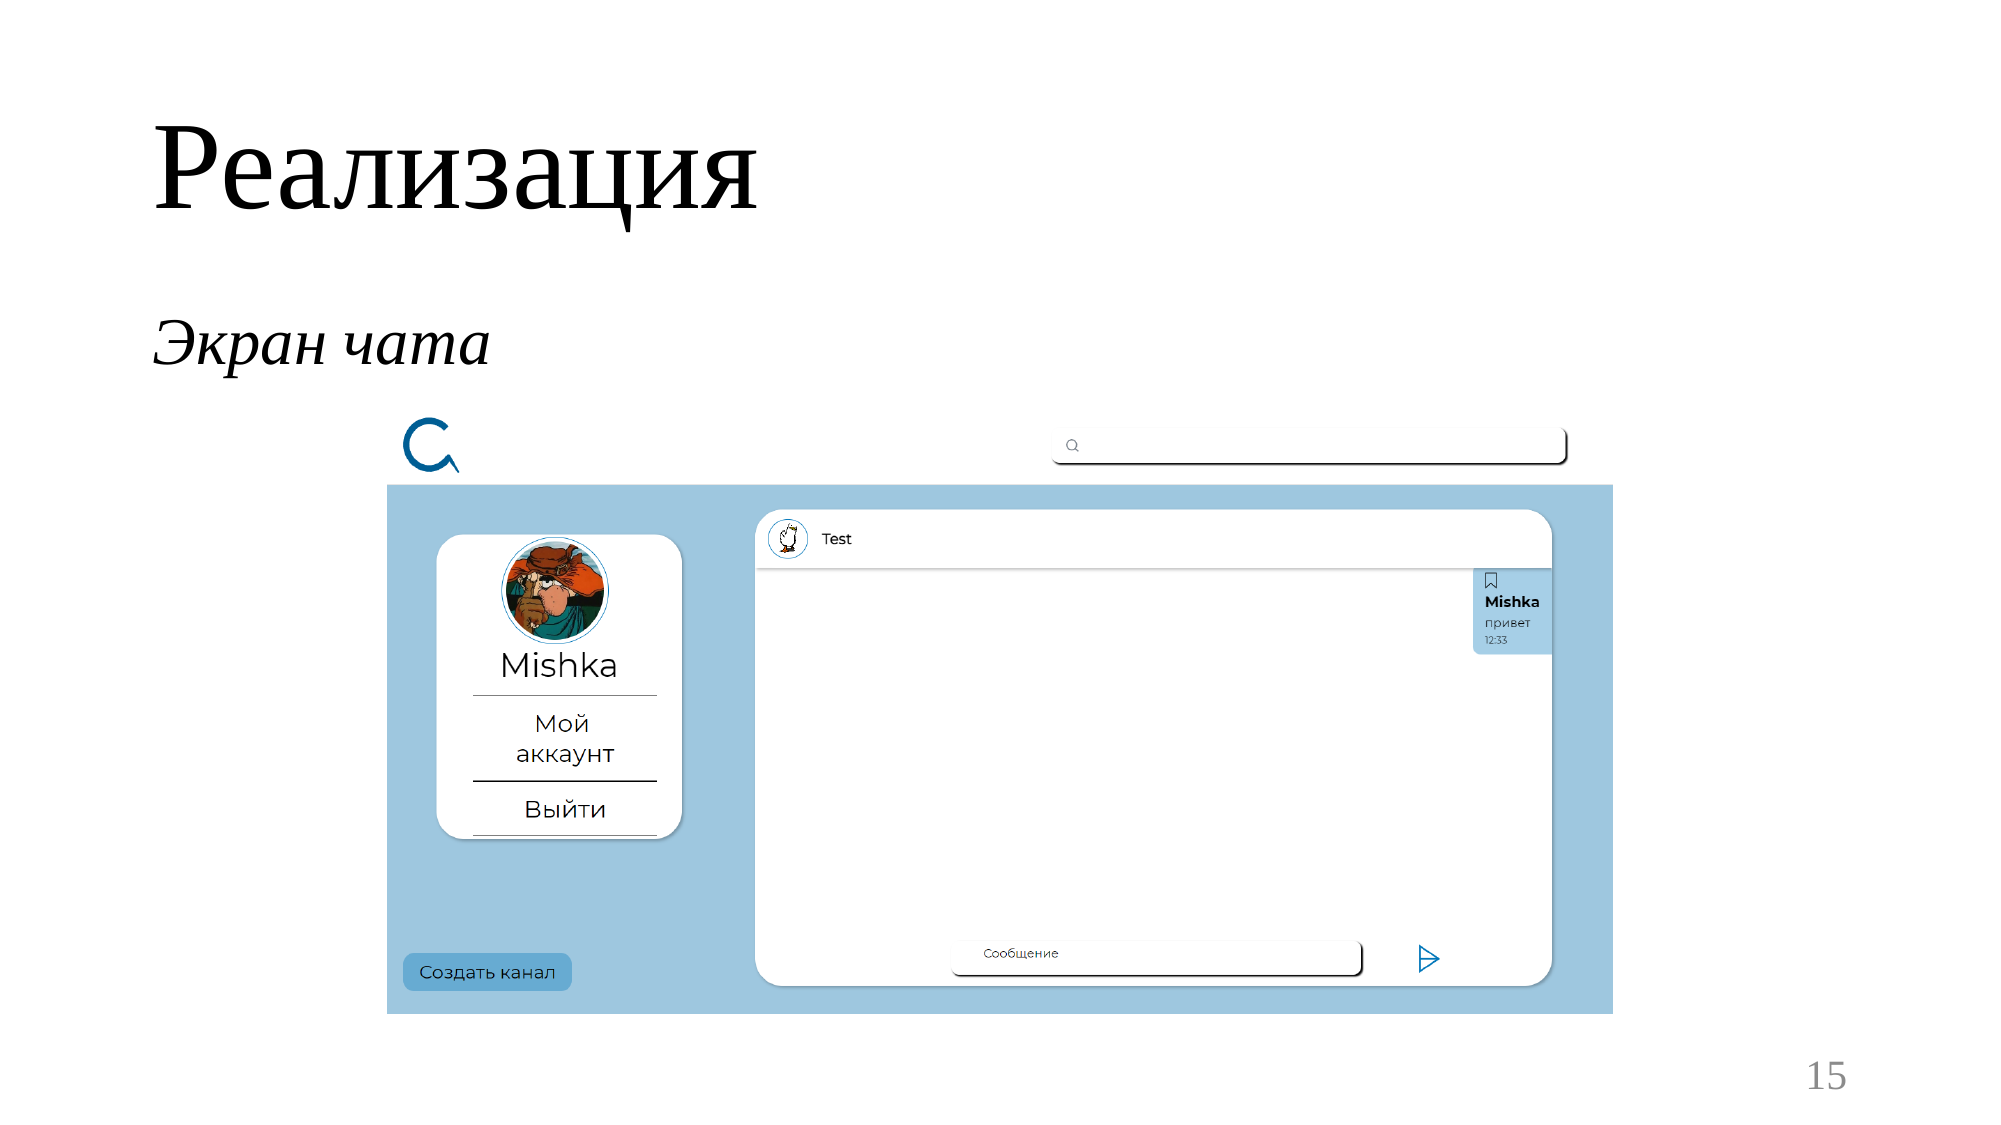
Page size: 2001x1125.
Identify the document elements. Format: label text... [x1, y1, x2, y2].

list Экран чата [137, 299, 1863, 1014]
slide_number 15 [1412, 1042, 1863, 1103]
picture [387, 412, 1613, 1014]
title Реализация [137, 59, 1863, 278]
